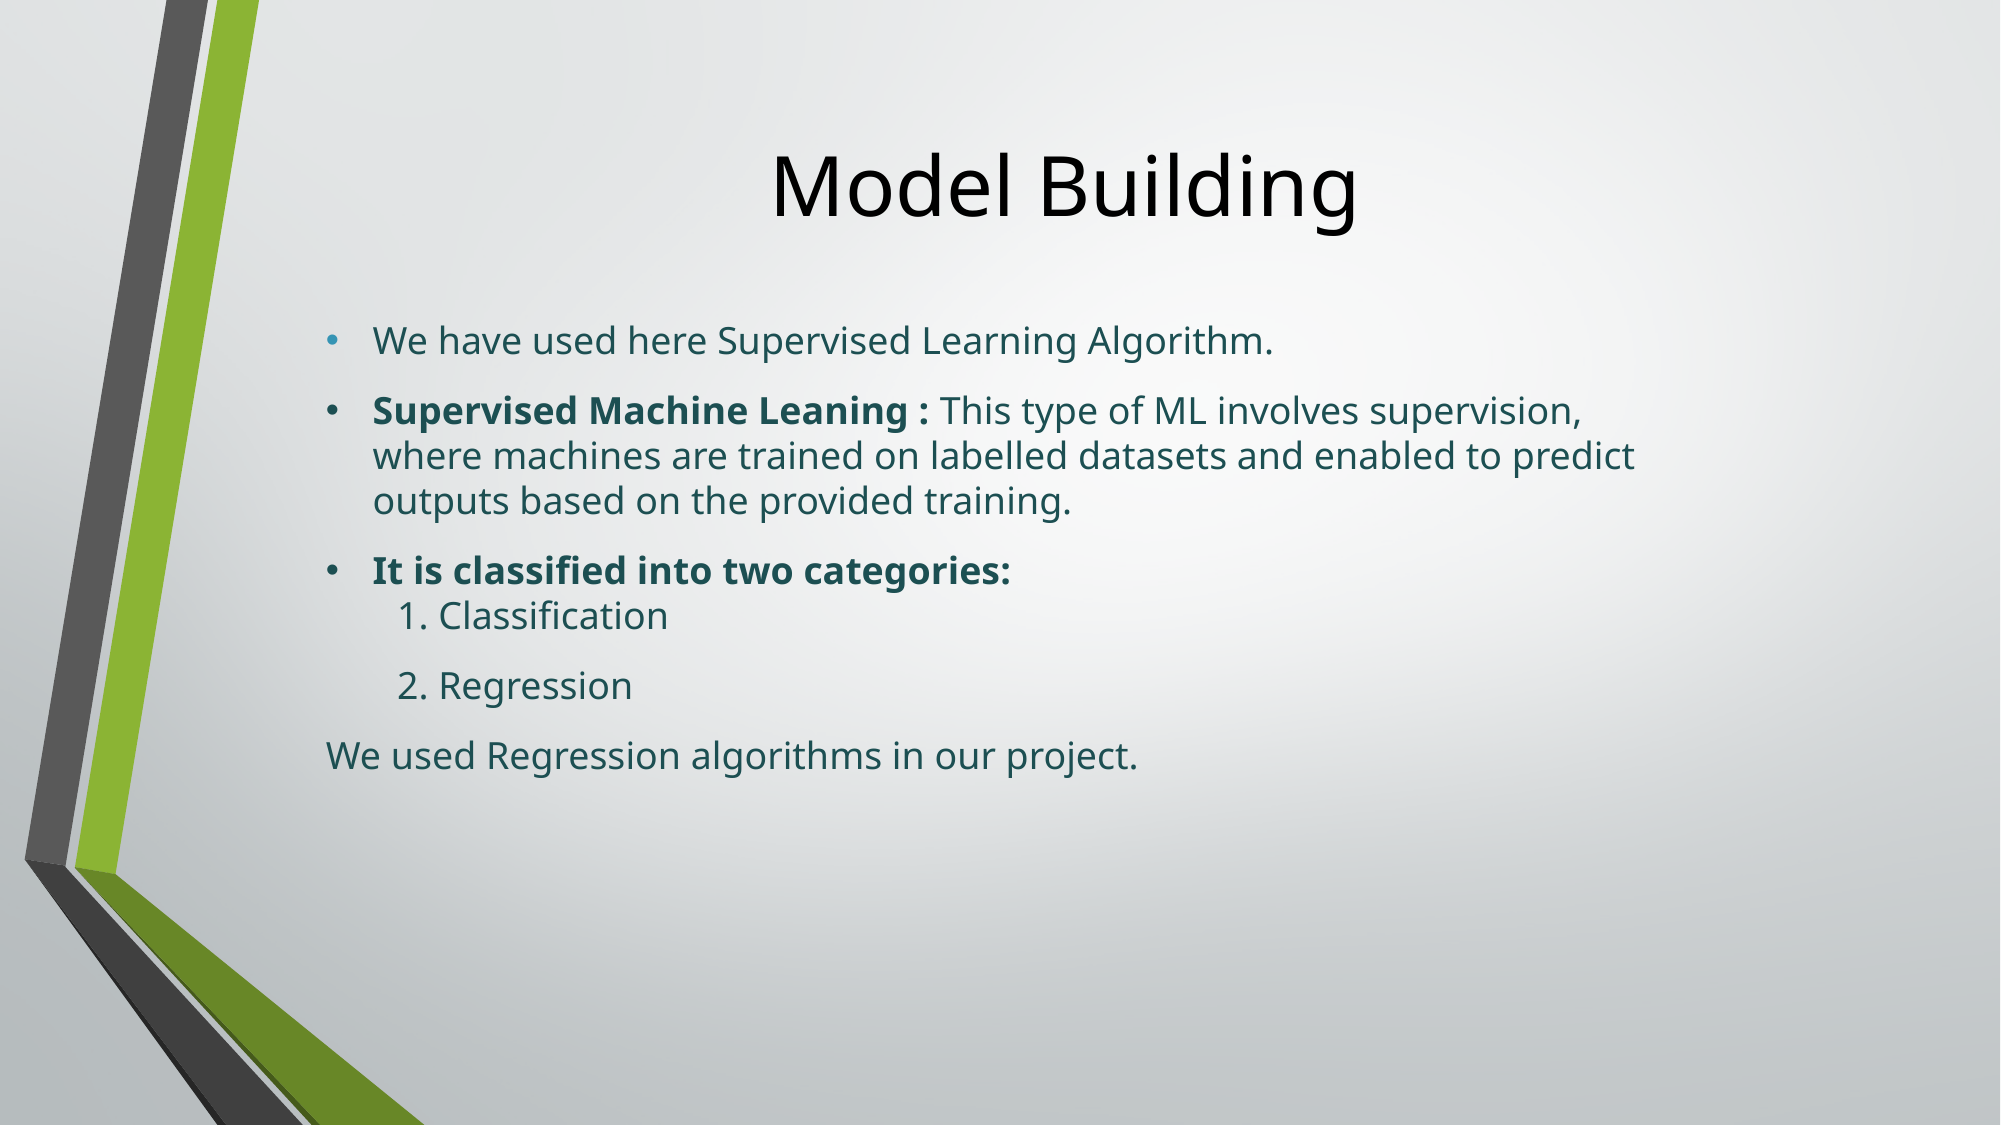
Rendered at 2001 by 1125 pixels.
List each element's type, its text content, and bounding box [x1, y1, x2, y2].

text_box We have used here Supervised Learning Algorithm. Supervised Machine Leaning : This type of ML involves supervision, where machines are trained on labelled datasets and enabled to predict outputs based on the provided training. It is classified into two categories: 1. Classification 2. Regression We used Regression algorithms in our project. [311, 309, 1689, 785]
title Model Building [243, 112, 1887, 255]
